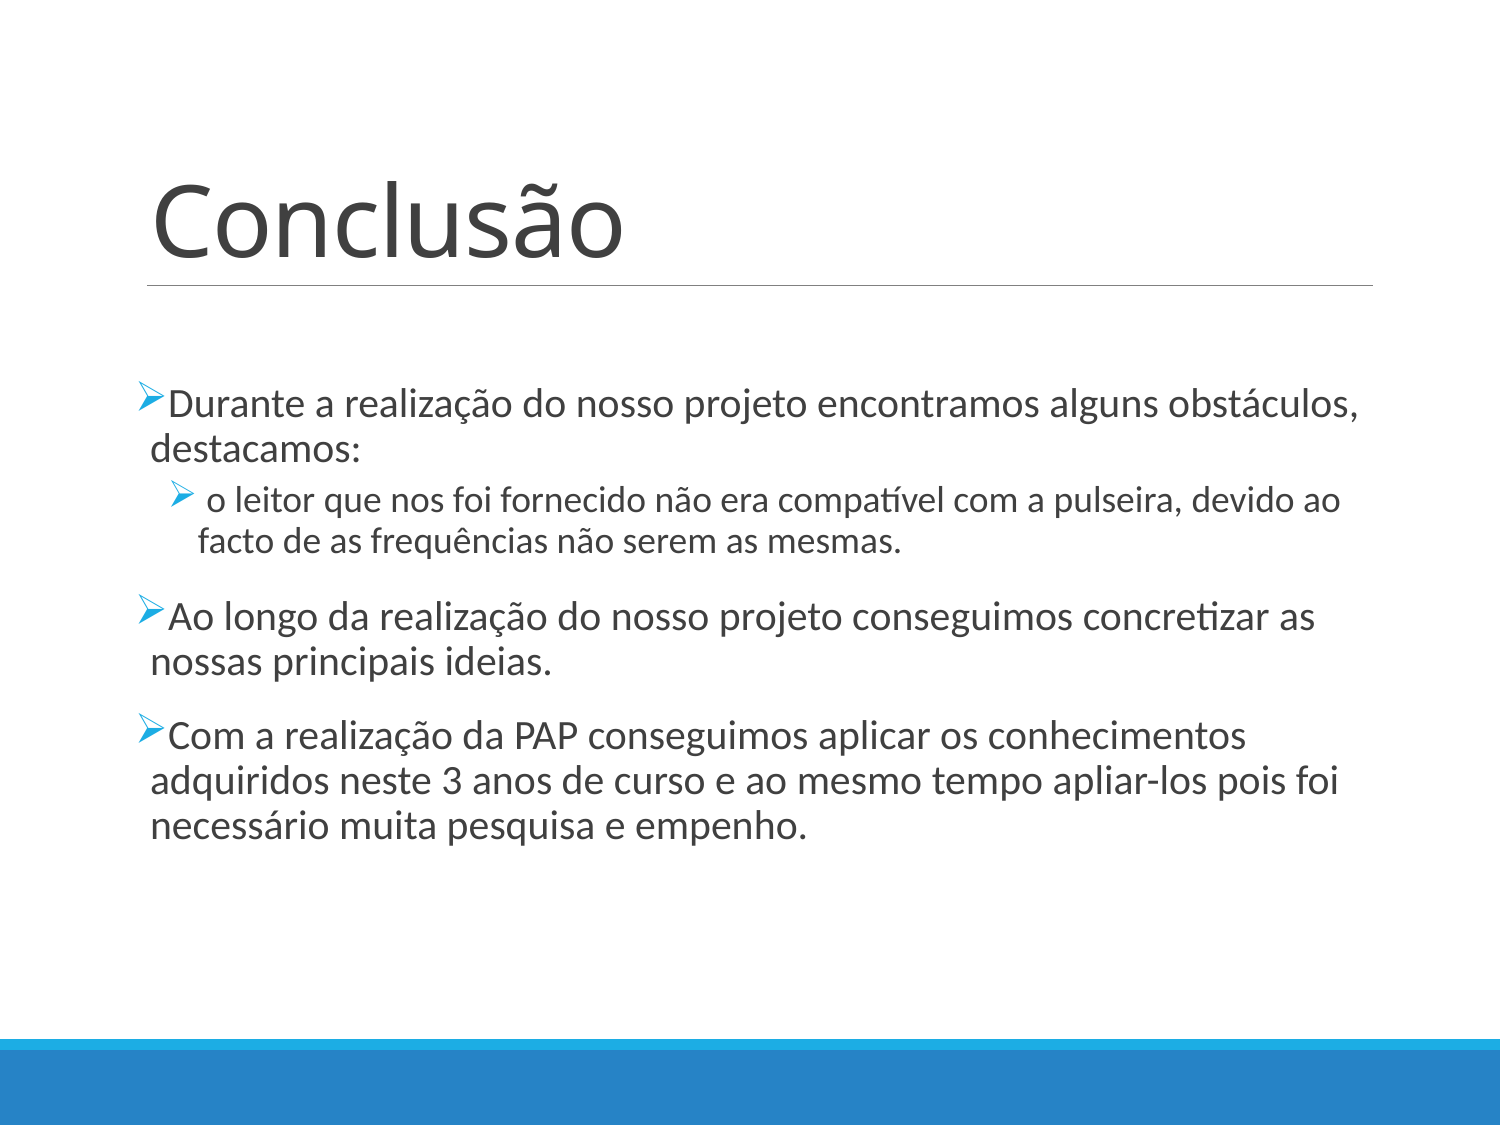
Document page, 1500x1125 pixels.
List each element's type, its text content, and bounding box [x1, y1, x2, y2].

title Conclusão [135, 47, 1373, 285]
list Durante a realização do nosso projeto encontramos alguns obstáculos, destacamos: o leitor que nos foi fornecido não era compatível com a pulseira, devido ao facto de as frequências não serem as mesmas. Ao longo da realização do nosso projeto conseguimos concretizar as nossas principais ideias. Com a realização da PAP conseguimos aplicar os conhecimentos adquiridos neste 3 anos de curso e ao mesmo tempo apliar-los pois foi necessário muita pesquisa e empenho. [135, 374, 1373, 1008]
